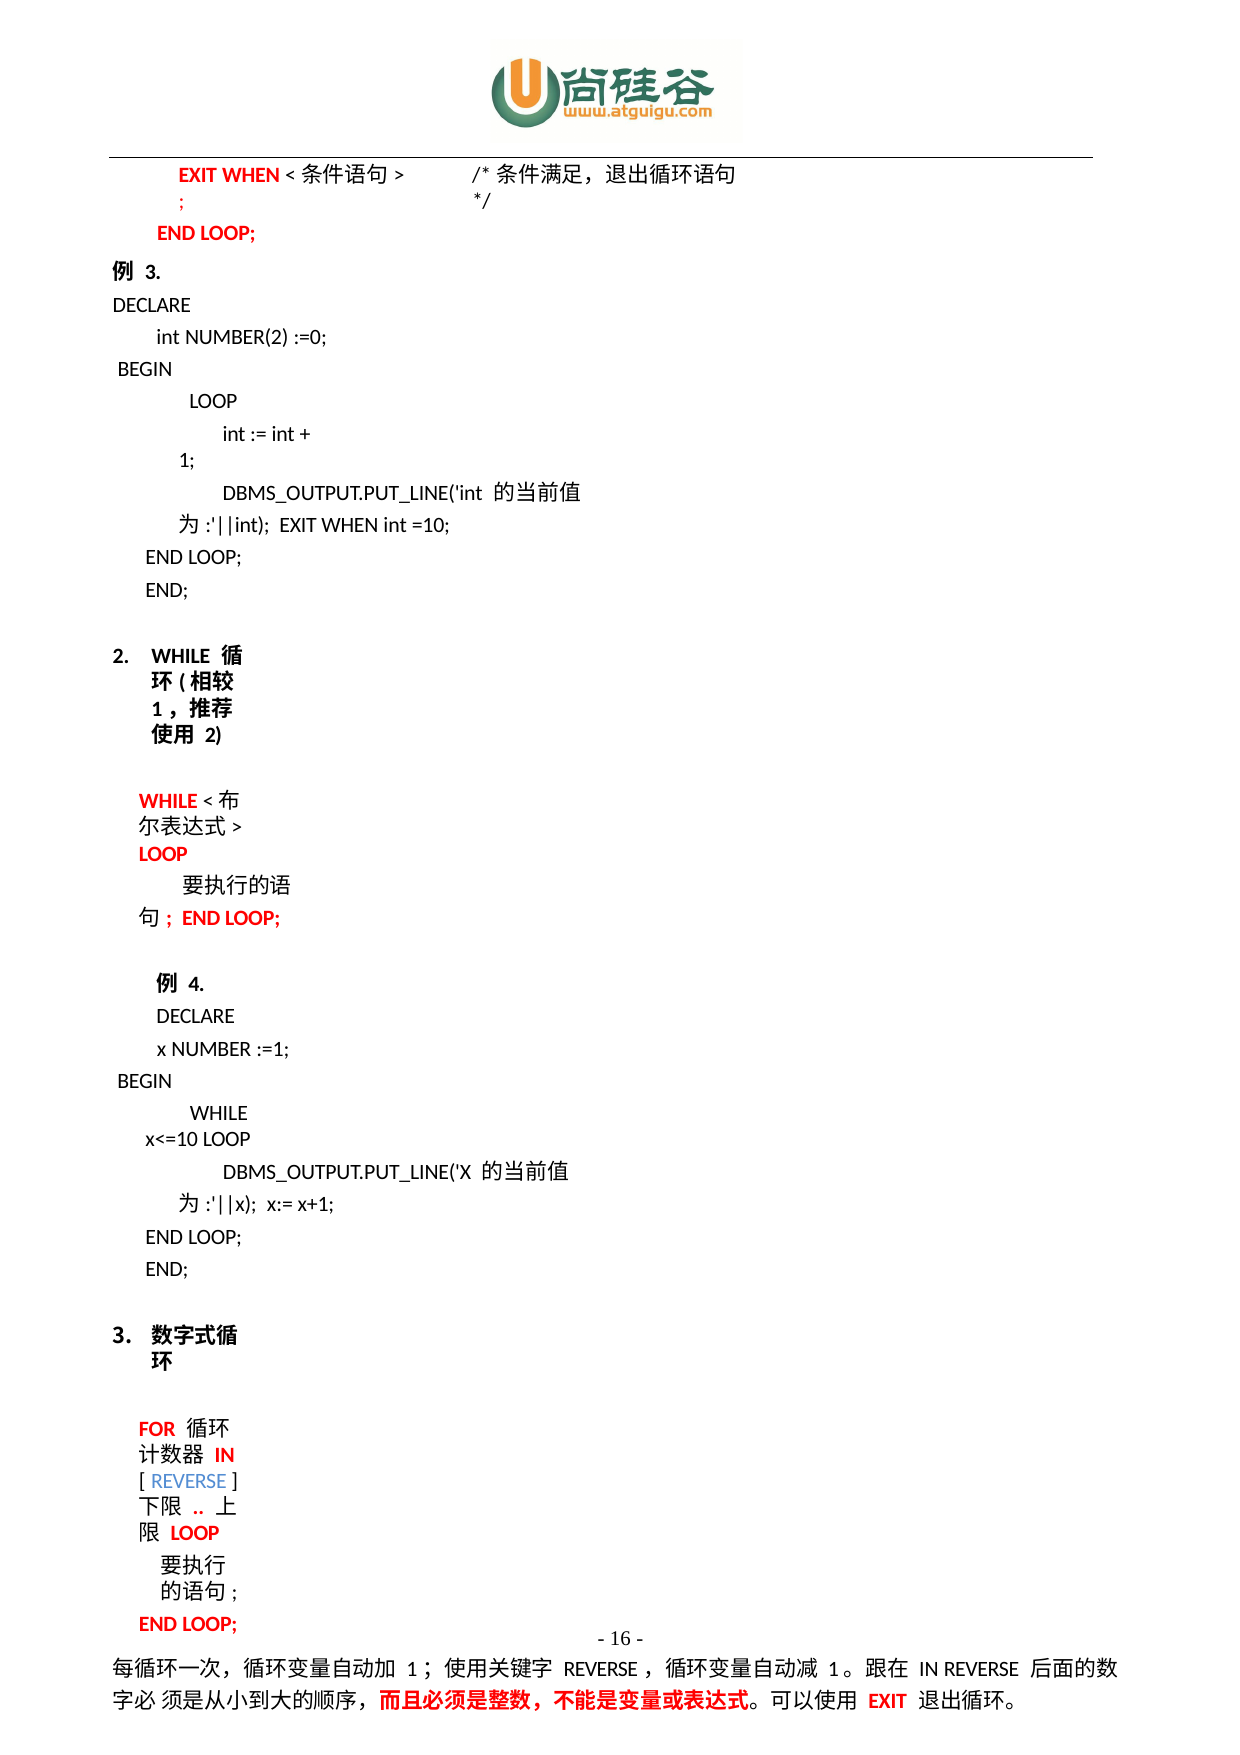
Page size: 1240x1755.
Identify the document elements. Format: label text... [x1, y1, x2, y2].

text_box /*条件满足，退出循环语句*/ [470, 158, 754, 214]
text_box [490, 39, 743, 143]
text_box EXIT WHEN <条件语句> ; END LOOP; [154, 152, 409, 245]
text_box 例 3. DECLARE int NUMBER(2) :=0; BEGIN LOOP int := int + 1; DBMS_OUTPUT.PUT_LINE('int 的当前值为:'||int); EXIT WHEN int =10; END LOOP; END; WHILE 循环(相较 1，推荐使用 2) WHILE <布尔表达式> LOOP 要执行的语句; END LOOP; 例 4. DECLARE x NUMBER :=1; BEGIN WHILE x<=10 LOOP DBMS_OUTPUT.PUT_LINE('X 的当前值为:'||x); x:= x+1; END LOOP; END; 数字式循环 FOR 循环计数器 IN [ REVERSE ] 下限 .. 上限 LOOP 要执行的语句; END LOOP; 每循环一次，循环变量自动加 1；使用关键字 REVERSE，循环变量自动减 1。跟在 IN REVERSE 后面的数字必 须是从小到大的顺序，而且必须是整数，不能是变量或表达式。可以使用 EXIT 退出循环。 例 5. BEGIN FOR int in 1..10 LOOP DBMS_OUTPUT.PUT_LINE('int 的当前值为: '||int); END LOOP; [110, 250, 1131, 1755]
